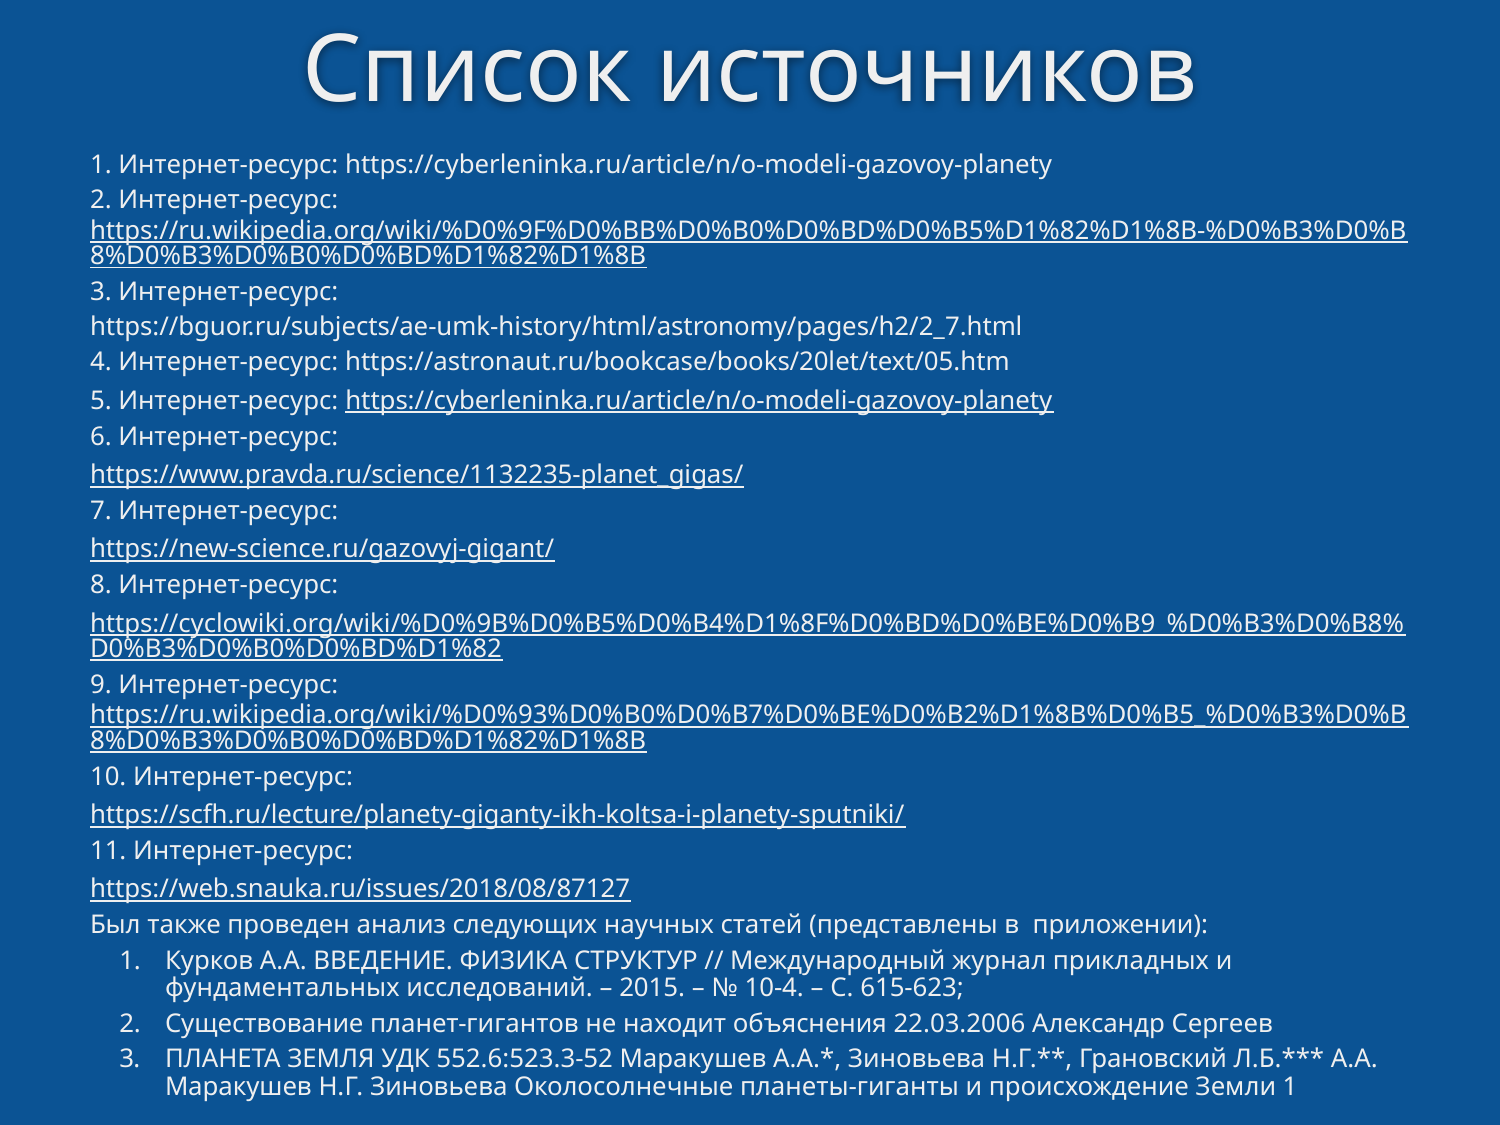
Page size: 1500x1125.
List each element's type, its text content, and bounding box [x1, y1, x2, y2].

title Список источников [75, 0, 1425, 143]
list 1. Интернет-ресурс: https://cyberleninka.ru/article/n/o-modeli-gazovoy-planety 2. Интернет-ресурс: https://ru.wikipedia.org/wiki/%D0%9F%D0%BB%D0%B0%D0%BD%D0%B5%D1%82%D1%8B-%D0%B3%D0%B8%D0%B3%D0%B0%D0%BD%D1%82%D1%8B 3. Интернет-ресурс: https://bguor.ru/subjects/ae-umk-history/html/astronomy/pages/h2/2_7.html 4. Интернет-ресурс: https://astronaut.ru/bookcase/books/20let/text/05.htm 5. Интернет-ресурс: https://cyberleninka.ru/article/n/o-modeli-gazovoy-planety 6. Интернет-ресурс: https://www.pravda.ru/science/1132235-planet_gigas/ 7. Интернет-ресурс: https://new-science.ru/gazovyj-gigant/ 8. Интернет-ресурс: https://cyclowiki.org/wiki/%D0%9B%D0%B5%D0%B4%D1%8F%D0%BD%D0%BE%D0%B9_%D0%B3%D0%B8%D0%B3%D0%B0%D0%BD%D1%82 9. Интернет-ресурс: https://ru.wikipedia.org/wiki/%D0%93%D0%B0%D0%B7%D0%BE%D0%B2%D1%8B%D0%B5_%D0%B3%D0%B8%D0%B3%D0%B0%D0%BD%D1%82%D1%8B 10. Интернет-ресурс: https://scfh.ru/lecture/planety-giganty-ikh-koltsa-i-planety-sputniki/ 11. Интернет-ресурс: https://web.snauka.ru/issues/2018/08/87127 Был также проведен анализ следующих научных статей (представлены в приложении): Курков А.А. ВВЕДЕНИЕ. ФИЗИКА СТРУКТУР // Международный журнал прикладных и фундаментальных исследований. – 2015. – № 10-4. – С. 615-623; Существование планет-гигантов не находит объяснения 22.03.2006 Александр Сергеев ﻿ПЛАНЕТА ЗЕМЛЯ УДК 552.6:523.3-52 Маракушев А.А.*, Зиновьева Н.Г.**, Грановский Л.Б.*** А.А. Маракушев Н.Г. Зиновьева Околосолнечные планеты-гиганты и происхождение Земли 1 [75, 143, 1425, 992]
